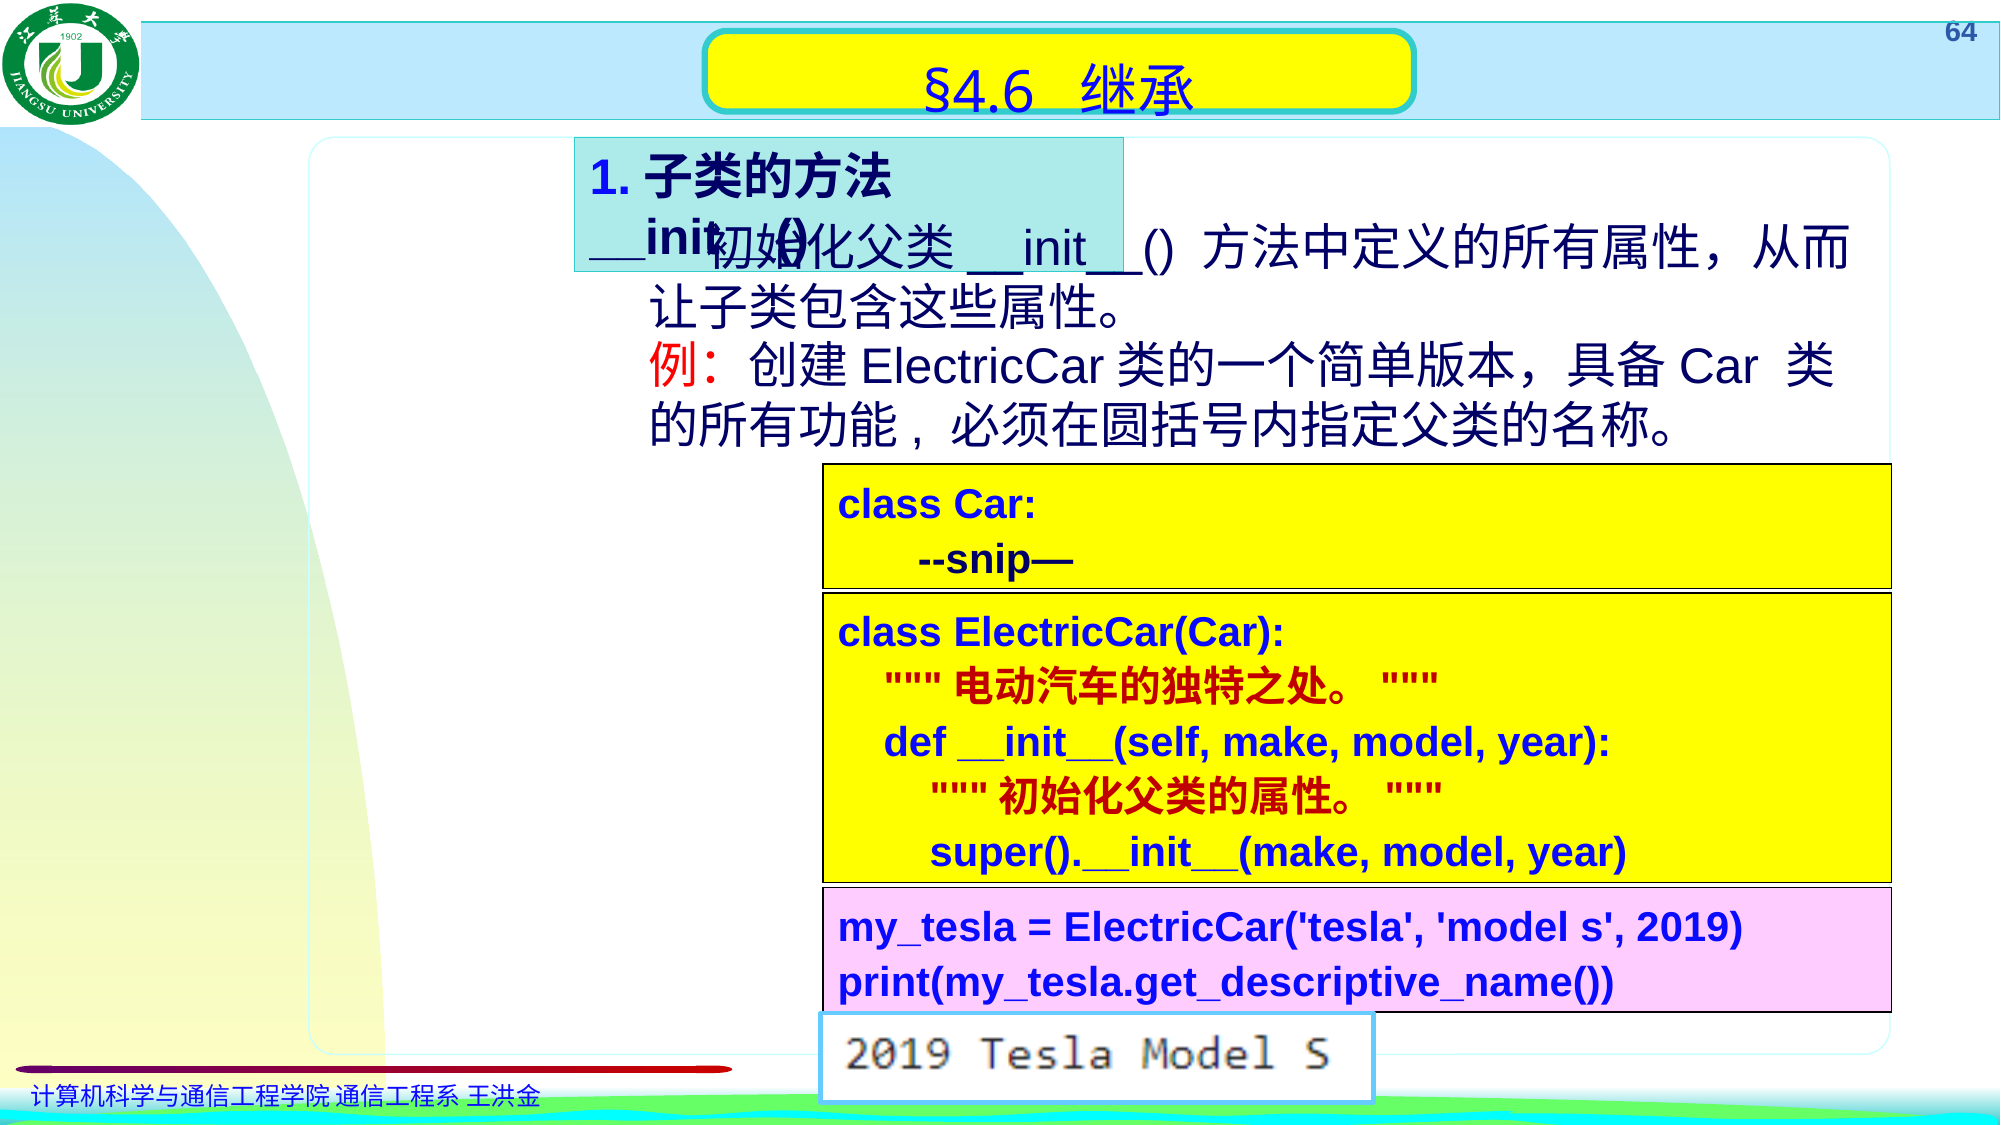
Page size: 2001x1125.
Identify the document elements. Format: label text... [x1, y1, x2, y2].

text_box §4.6 继承 [704, 30, 1415, 112]
text_box my_tesla = ElectricCar('tesla', 'model s', 2019) print(my_tesla.get_descriptive_name()) [822, 887, 1892, 1012]
picture [822, 1014, 1372, 1101]
text_box 初始化父类__init__() 方法中定义的所有属性，从而让子类包含这些属性。 [633, 208, 1892, 343]
text_box 1.子类的方法__init__() [574, 137, 1124, 272]
text_box class ElectricCar(Car): """电动汽车的独特之处。""" def __init__(self, make, model, year): """初始化父类的属性。""" super().__init__(make, model, year) [822, 592, 1892, 883]
picture [0, 1, 141, 127]
text_box 例：创建ElectricCar类的一个简单版本，具备Car 类的所有功能, 必须在圆括号内指定父类的名称。 [633, 343, 1892, 461]
text_box class Car: --snip— [822, 464, 1892, 589]
